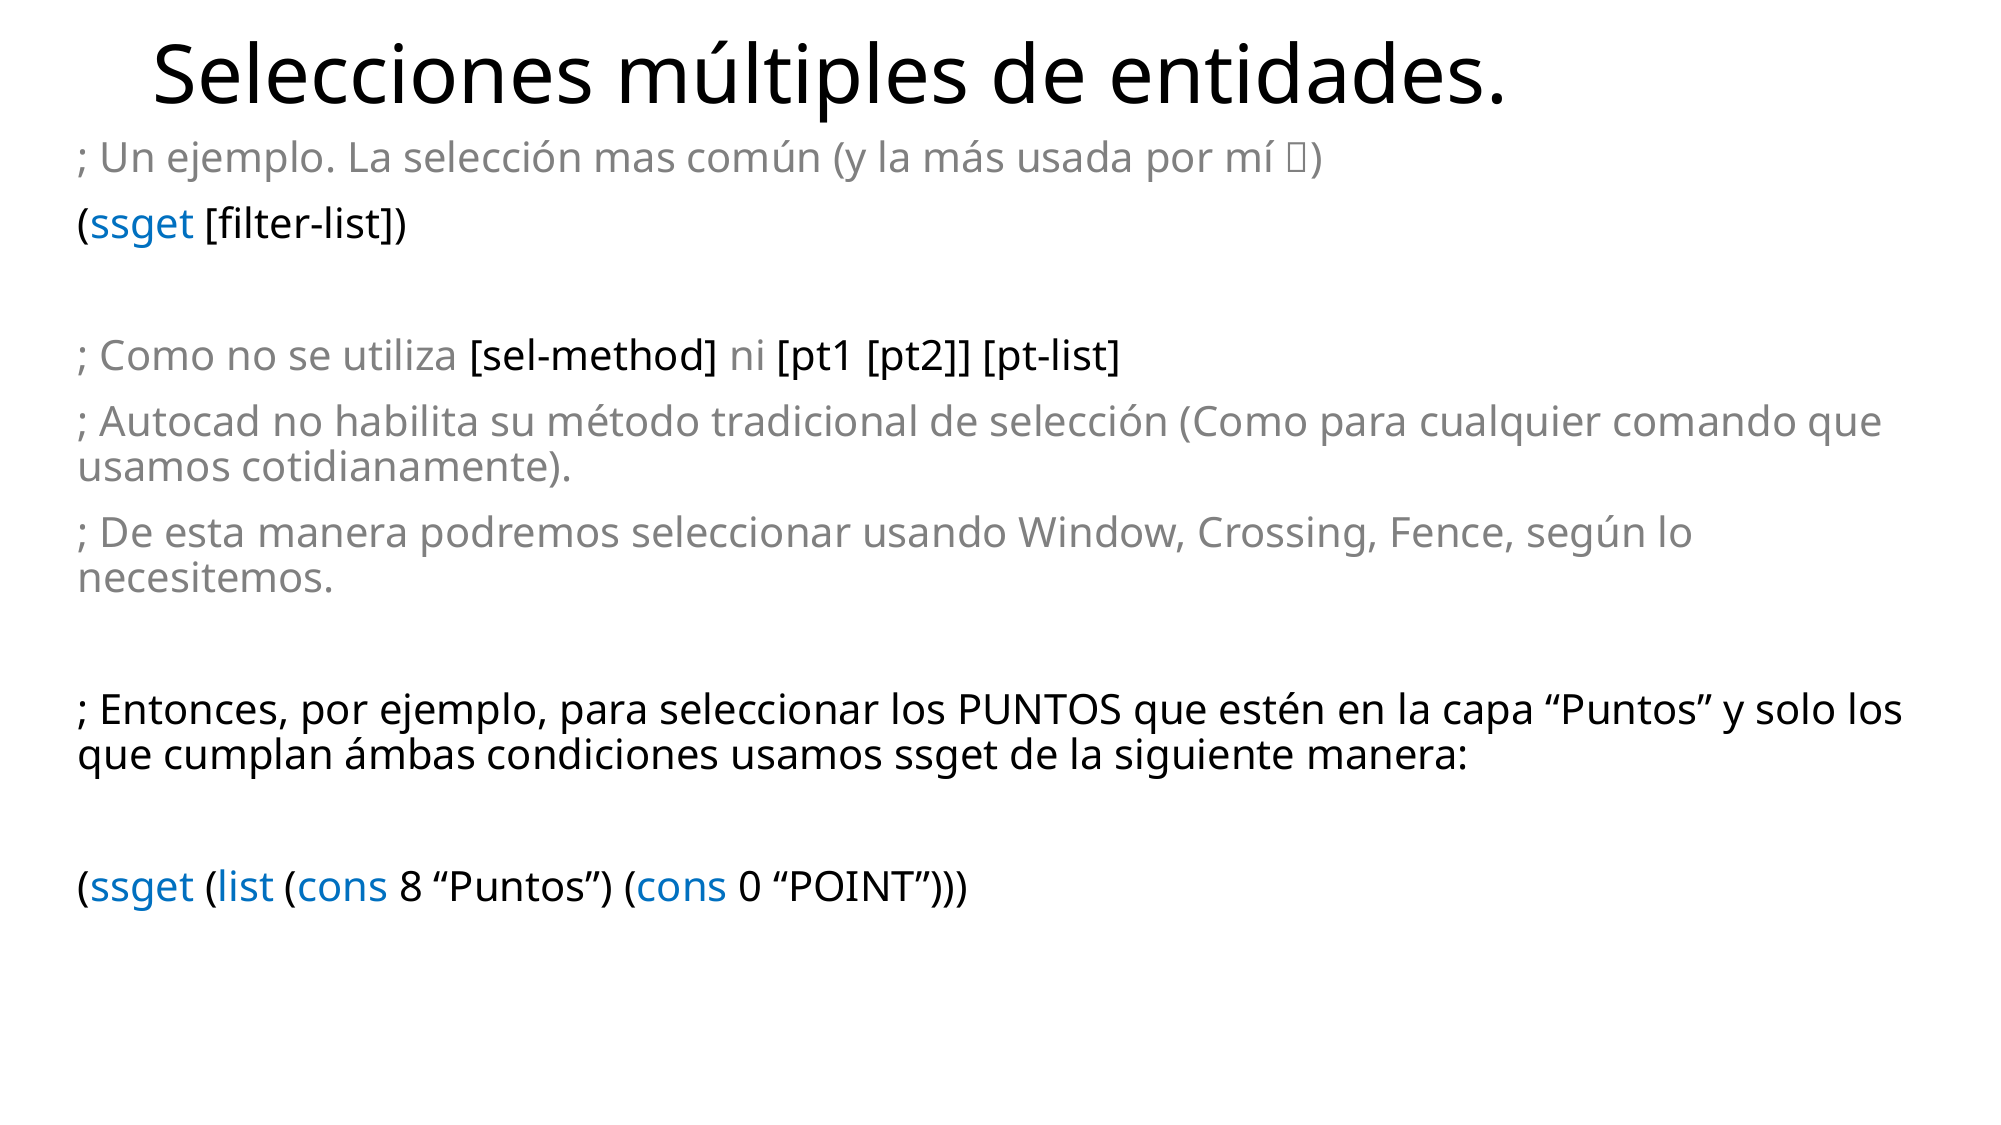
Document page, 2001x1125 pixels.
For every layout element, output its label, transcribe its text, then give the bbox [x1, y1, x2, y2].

title Selecciones múltiples de entidades. [137, 25, 1863, 129]
list ; Un ejemplo. La selección mas común (y la más usada por mí ) (ssget [filter-list]) ; Como no se utiliza [sel-method] ni [pt1 [pt2]] [pt-list] ; Autocad no habilita su método tradicional de selección (Como para cualquier comando que usamos cotidianamente). ; De esta manera podremos seleccionar usando Window, Crossing, Fence, según lo necesitemos. ; Entonces, por ejemplo, para seleccionar los PUNTOS que estén en la capa “Puntos” y solo los que cumplan ámbas condiciones usamos ssget de la siguiente manera: (ssget (list (cons 8 “Puntos”) (cons 0 “POINT”))) [62, 129, 1961, 1100]
